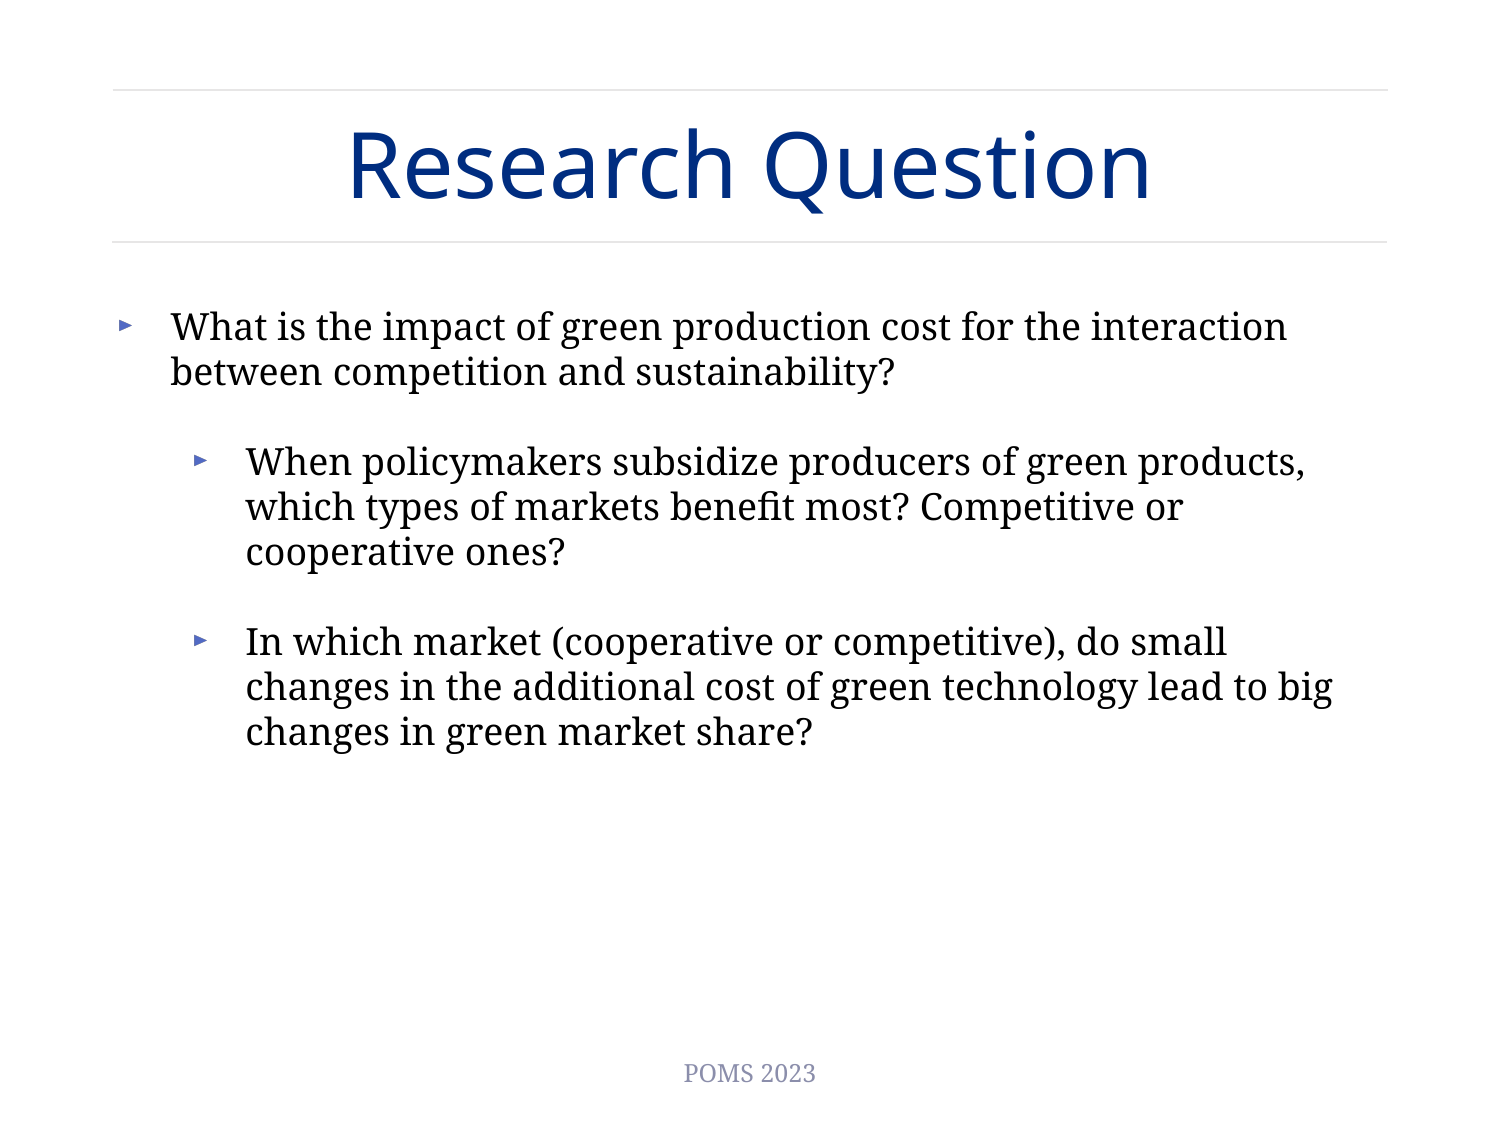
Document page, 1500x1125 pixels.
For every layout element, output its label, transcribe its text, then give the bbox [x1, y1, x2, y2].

picture [189, 627, 218, 654]
footer POMS 2023 [440, 1042, 1060, 1103]
text_box What is the impact of green production cost for the interaction between competition and sustainability? When policymakers subsidize producers of green products, which types of markets benefit most? Competitive or cooperative ones? In which market (cooperative or competitive), do small changes in the additional cost of green technology lead to big changes in green market share? [99, 295, 1394, 806]
picture [189, 447, 218, 474]
picture [114, 312, 143, 339]
title Research Question [103, 59, 1397, 278]
